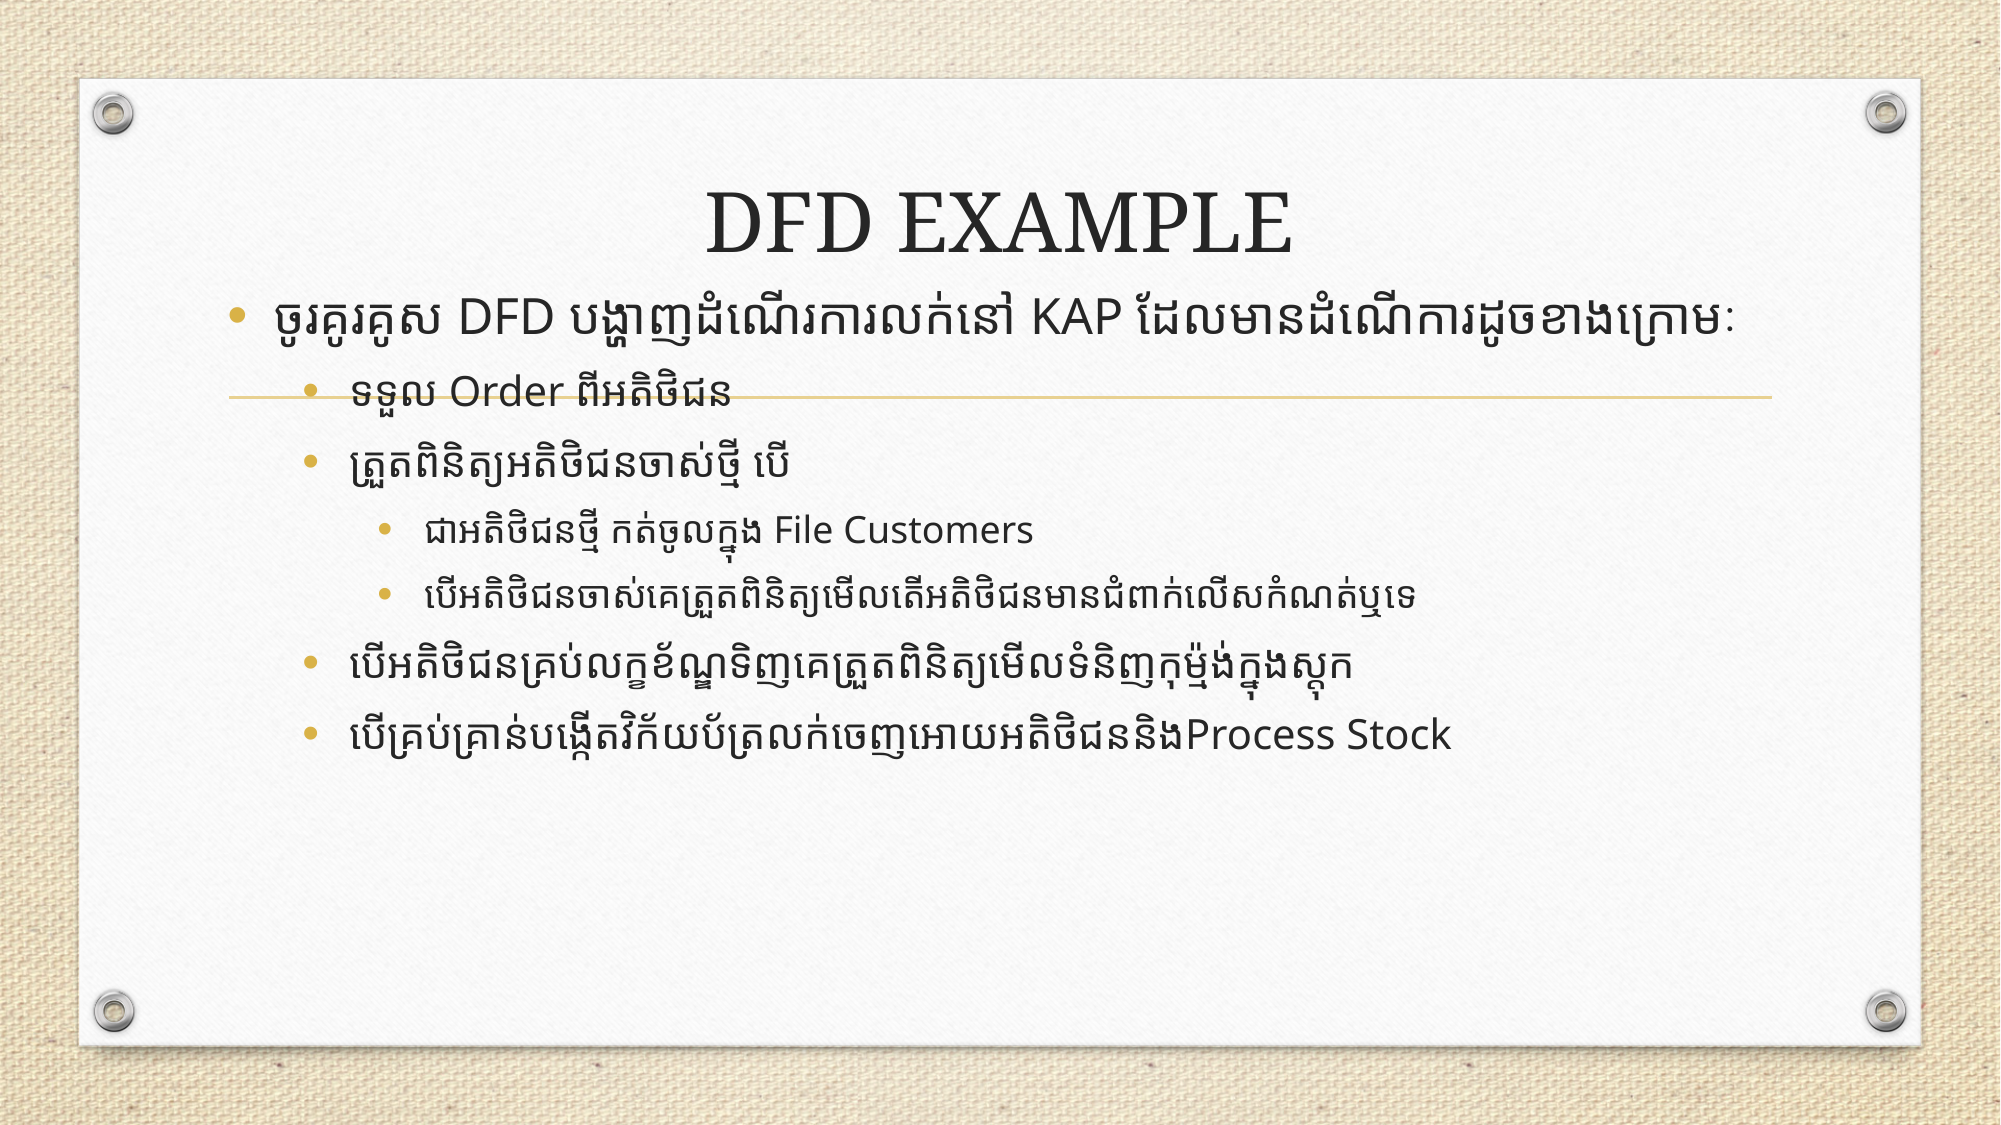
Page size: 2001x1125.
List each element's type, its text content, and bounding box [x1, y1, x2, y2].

title DFD EXAMPLE [212, 161, 1788, 276]
picture [0, 0, 2001, 1125]
list ចូរគូរគូស DFD បង្ហាញដំណើរការលក់នៅ KAP ដែលមានដំណើការដូចខាងក្រោមៈ ទទួល Order ពីអតិថិជន ត្រួតពិនិត្យអតិថិជនចាស់ថ្មី បើ ជាអតិថិជនថ្មី កត់ចូលក្នុង File Customers បើអតិថិជនចាស់គេត្រួតពិនិត្យមើលតើអតិថិជនមានជំពាក់លើសកំណត់ឬទេ បើអតិថិជនគ្រប់លក្ខខ័ណ្ឌទិញគេត្រួតពិនិត្យមើលទំនិញកុម្ម៉ង់ក្នុងស្តុក បើគ្រប់គ្រាន់បង្កើតវិក័យប័ត្រលក់ចេញអោយអតិថិជននិង​Process Stock [212, 276, 1788, 964]
